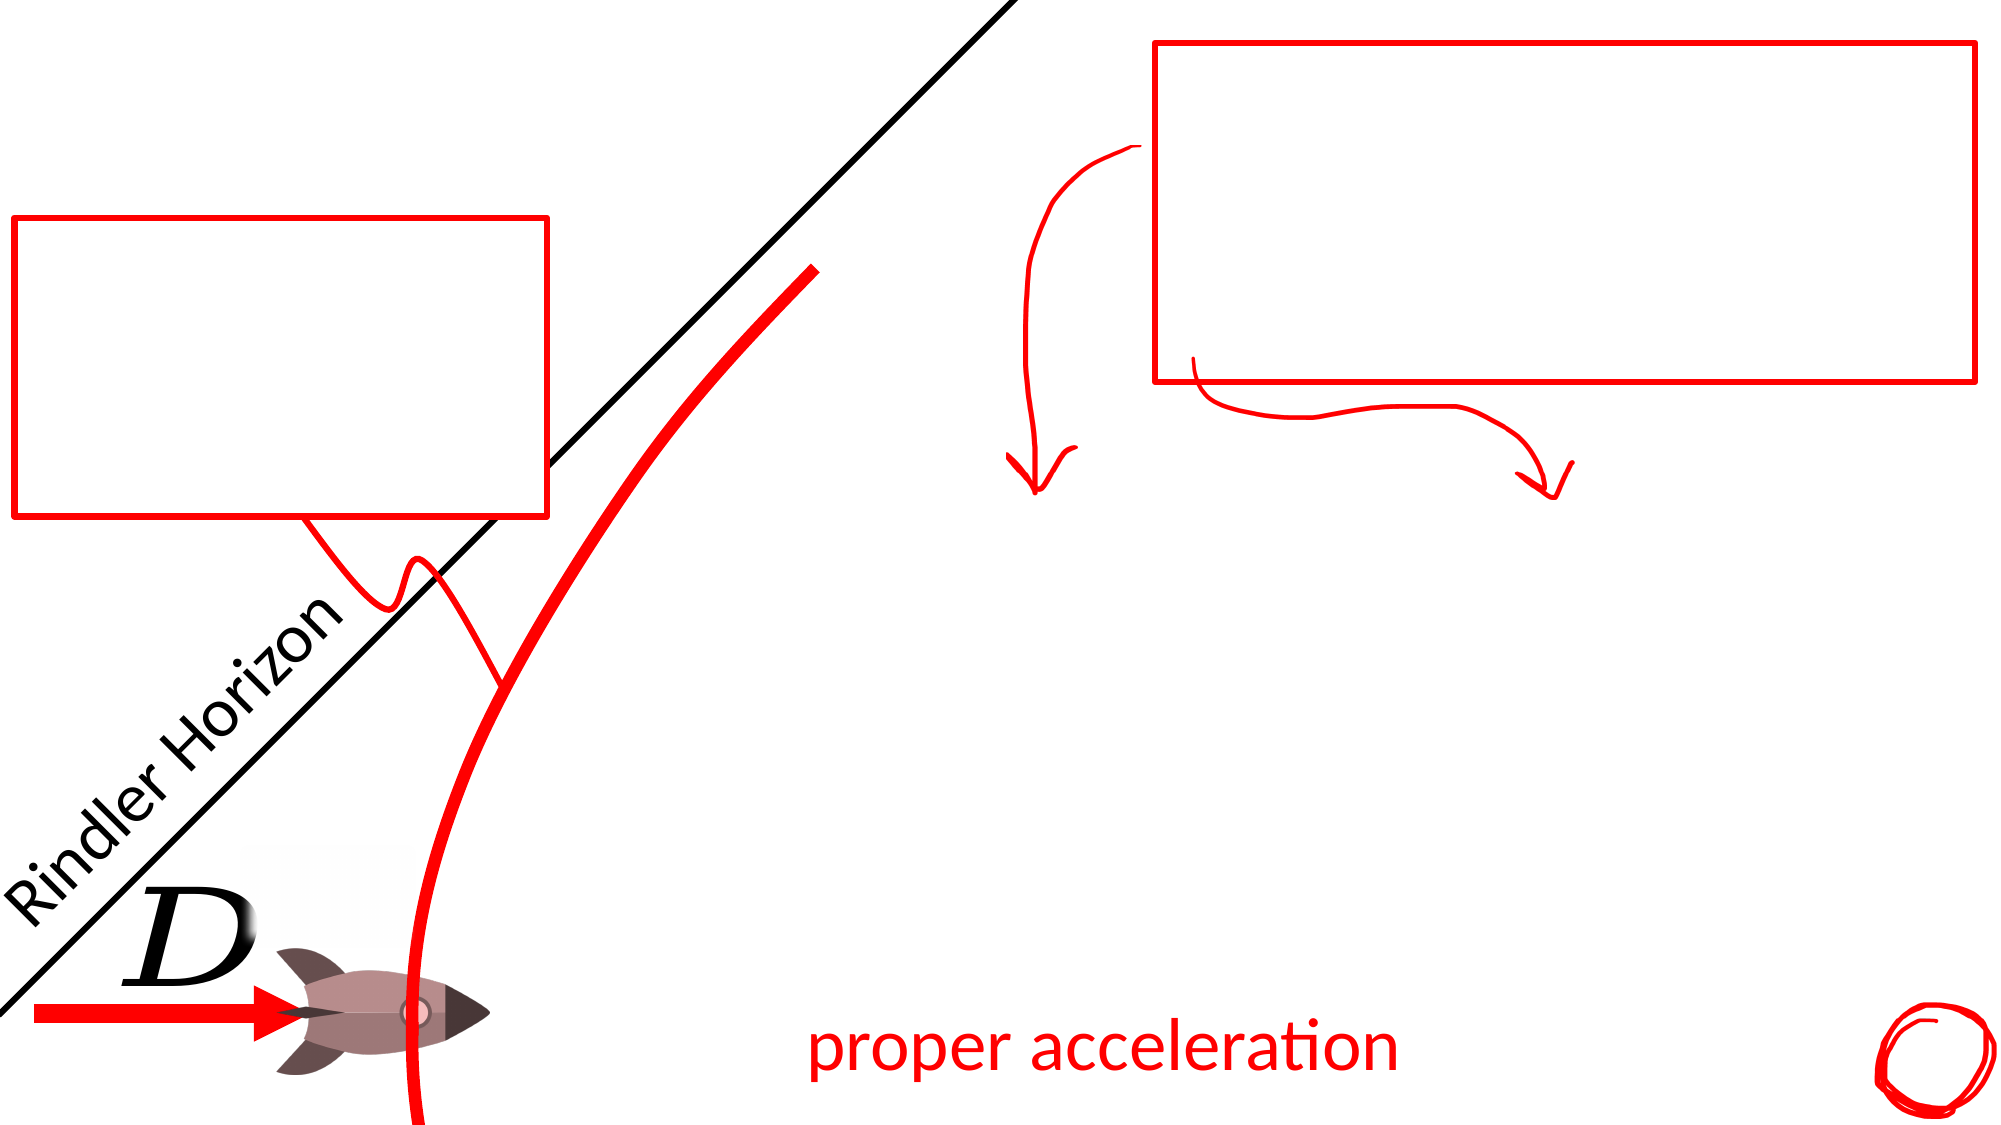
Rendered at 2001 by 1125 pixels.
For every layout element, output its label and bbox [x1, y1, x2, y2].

text_box [0, 0, 1179, 1016]
picture [1006, 145, 2000, 1125]
text_box [275, 1016, 816, 1125]
